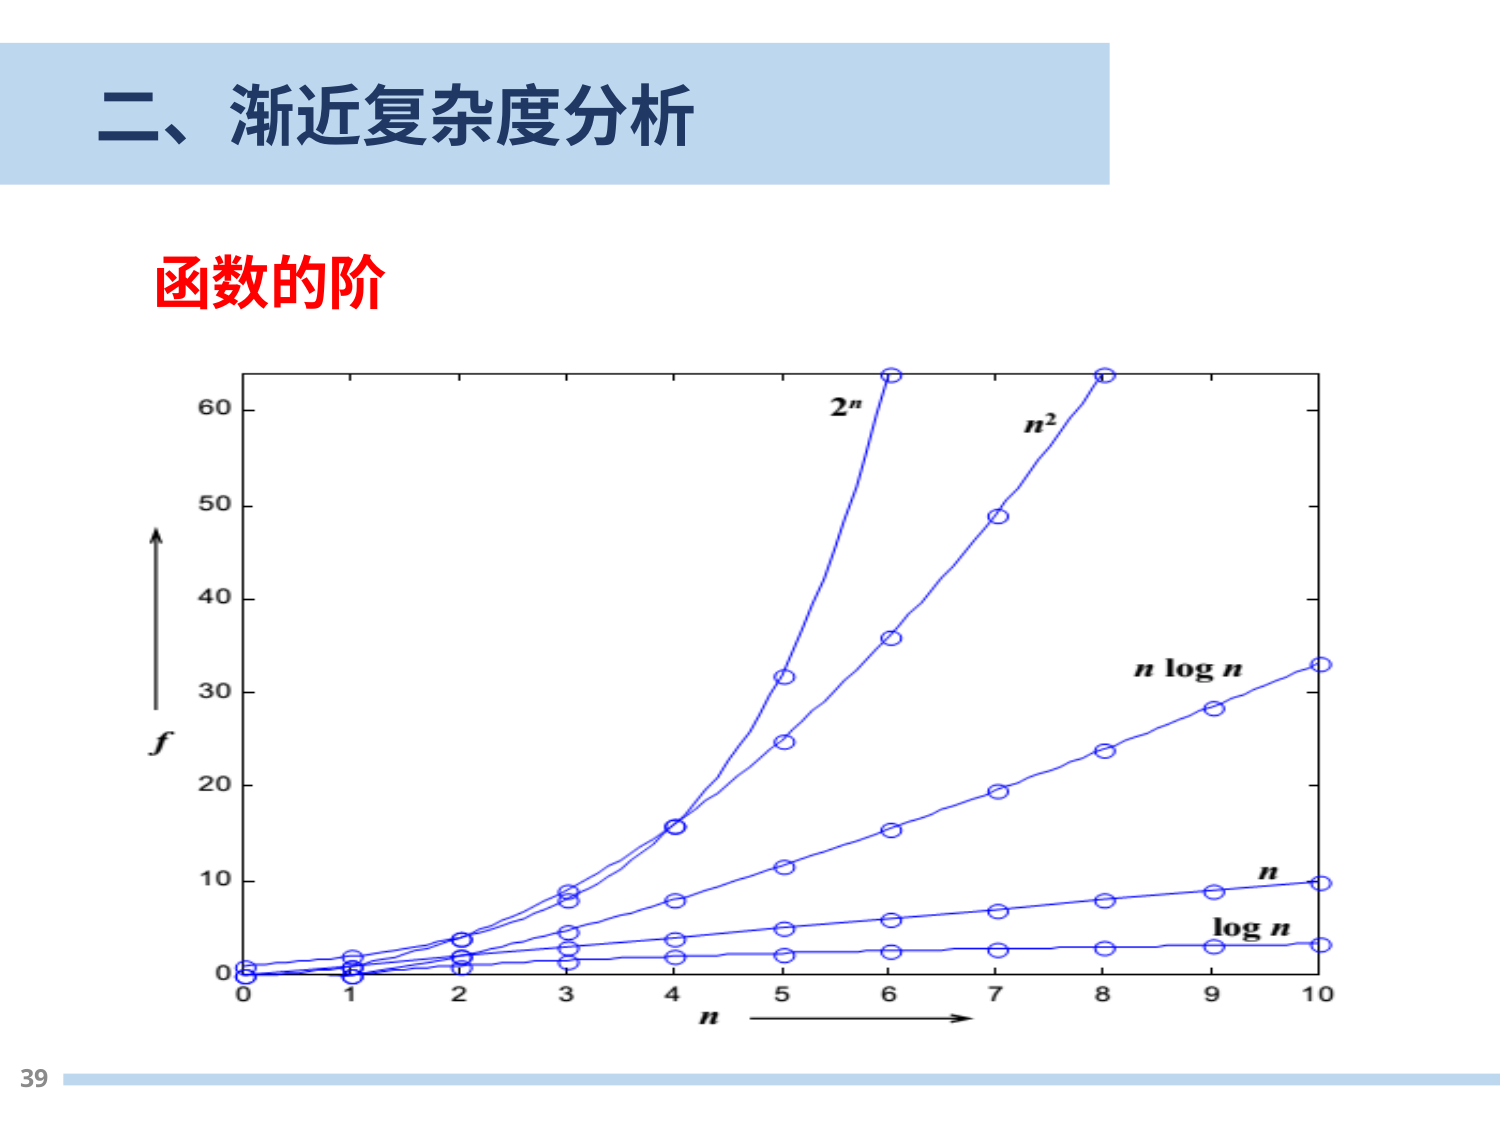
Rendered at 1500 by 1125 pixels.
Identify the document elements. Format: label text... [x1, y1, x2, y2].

slide_number 39 [0, 1049, 64, 1110]
list 二、渐近复杂度分析 [0, 42, 1110, 185]
text_box 函数的阶 [139, 238, 1002, 324]
picture [101, 349, 1361, 1035]
